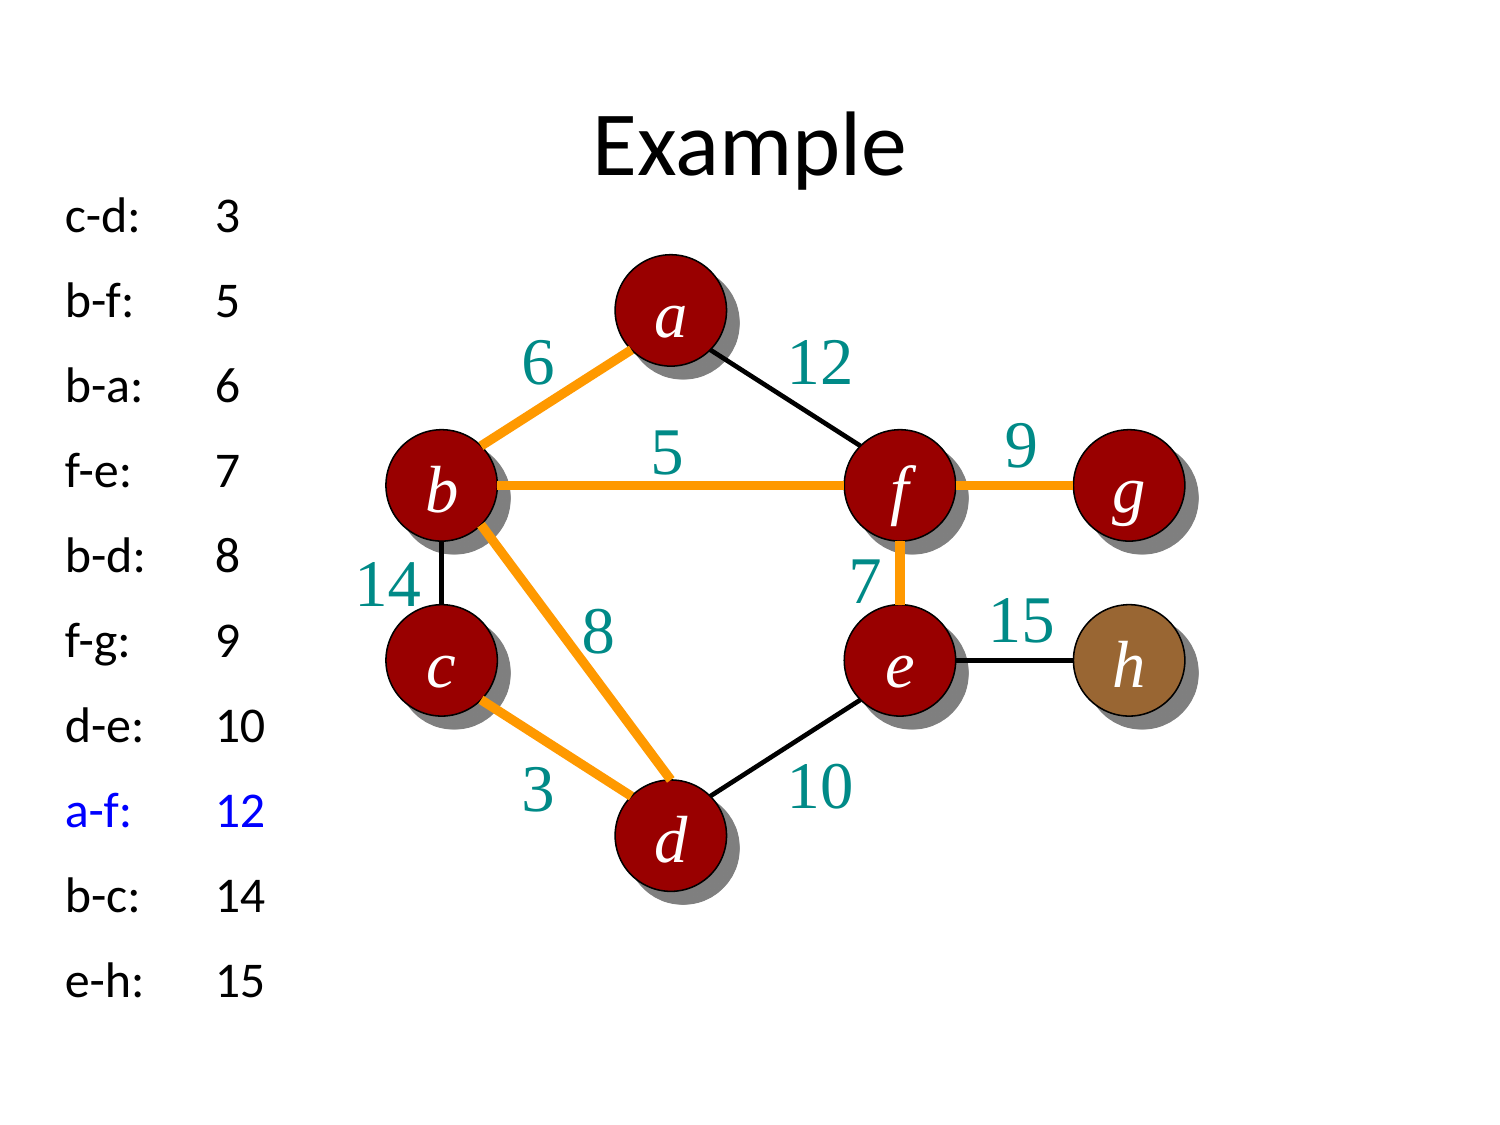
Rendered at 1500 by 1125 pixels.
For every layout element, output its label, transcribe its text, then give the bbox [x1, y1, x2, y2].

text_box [480, 349, 632, 447]
text_box 14 [339, 531, 437, 627]
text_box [709, 699, 861, 797]
text_box 12 [771, 310, 869, 406]
text_box g [1073, 429, 1185, 542]
text_box 7 [833, 529, 897, 624]
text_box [480, 524, 672, 781]
text_box 3 [506, 805, 570, 833]
text_box a [615, 254, 727, 367]
text_box 6 [506, 310, 570, 348]
text_box 15 [972, 568, 1070, 659]
text_box f [844, 429, 956, 541]
text_box 10 [771, 734, 869, 829]
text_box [709, 349, 861, 447]
text_box b [385, 429, 498, 542]
text_box c-d: 3 b-f: 5 b-a: 6 f-e: 7 b-d: 8 f-g: 9 d-e: 10 a-f: 12 b-c: 14 e-h: 15 [50, 174, 313, 1015]
text_box 9 [989, 393, 1053, 484]
title Example [75, 45, 1425, 233]
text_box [480, 788, 632, 797]
text_box d [615, 780, 727, 892]
text_box c [385, 604, 475, 717]
text_box e [844, 604, 956, 717]
text_box 5 [635, 400, 699, 484]
text_box h [1073, 604, 1185, 717]
